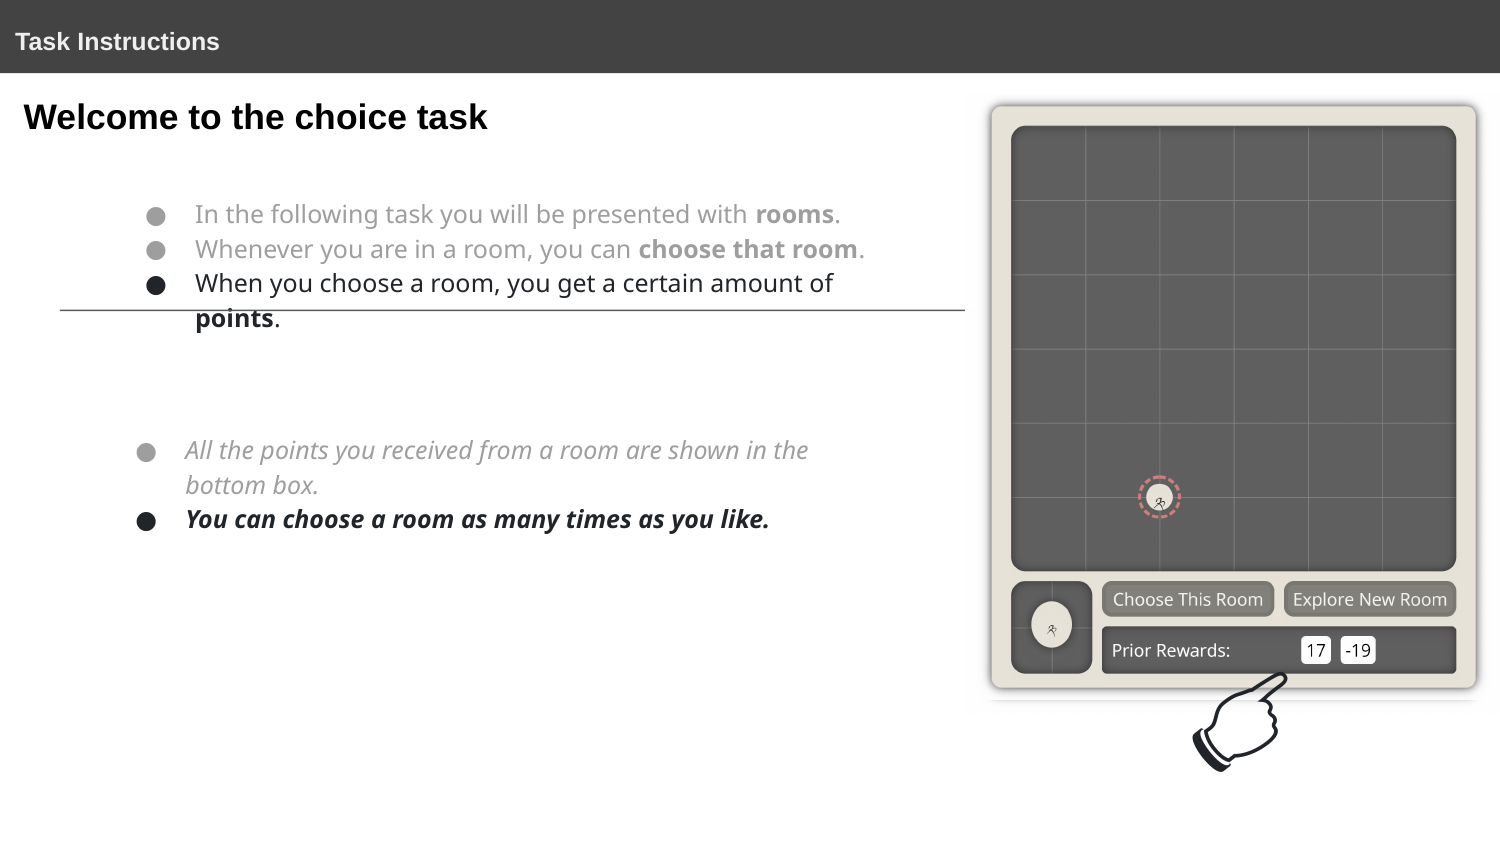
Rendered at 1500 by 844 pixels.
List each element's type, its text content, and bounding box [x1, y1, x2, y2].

text_box In the following task you will be presented with rooms. Whenever you are in a room, you can choose that room. When you choose a room, you get a certain amount of points. [105, 312, 902, 347]
text_box In the following task you will be presented with rooms. Whenever you are in a room, you can choose that room. When you choose a room, you get a certain amount of points. [105, 179, 902, 309]
text_box Task Instructions [0, 10, 616, 71]
text_box All the points you received from a room are shown in the bottom box. You can choose a room as many times as you like. [95, 415, 892, 549]
text_box 👉 [1149, 721, 1352, 820]
text_box [0, 0, 1500, 74]
text_box Welcome to the choice task [8, 79, 624, 152]
picture [964, 94, 1500, 714]
